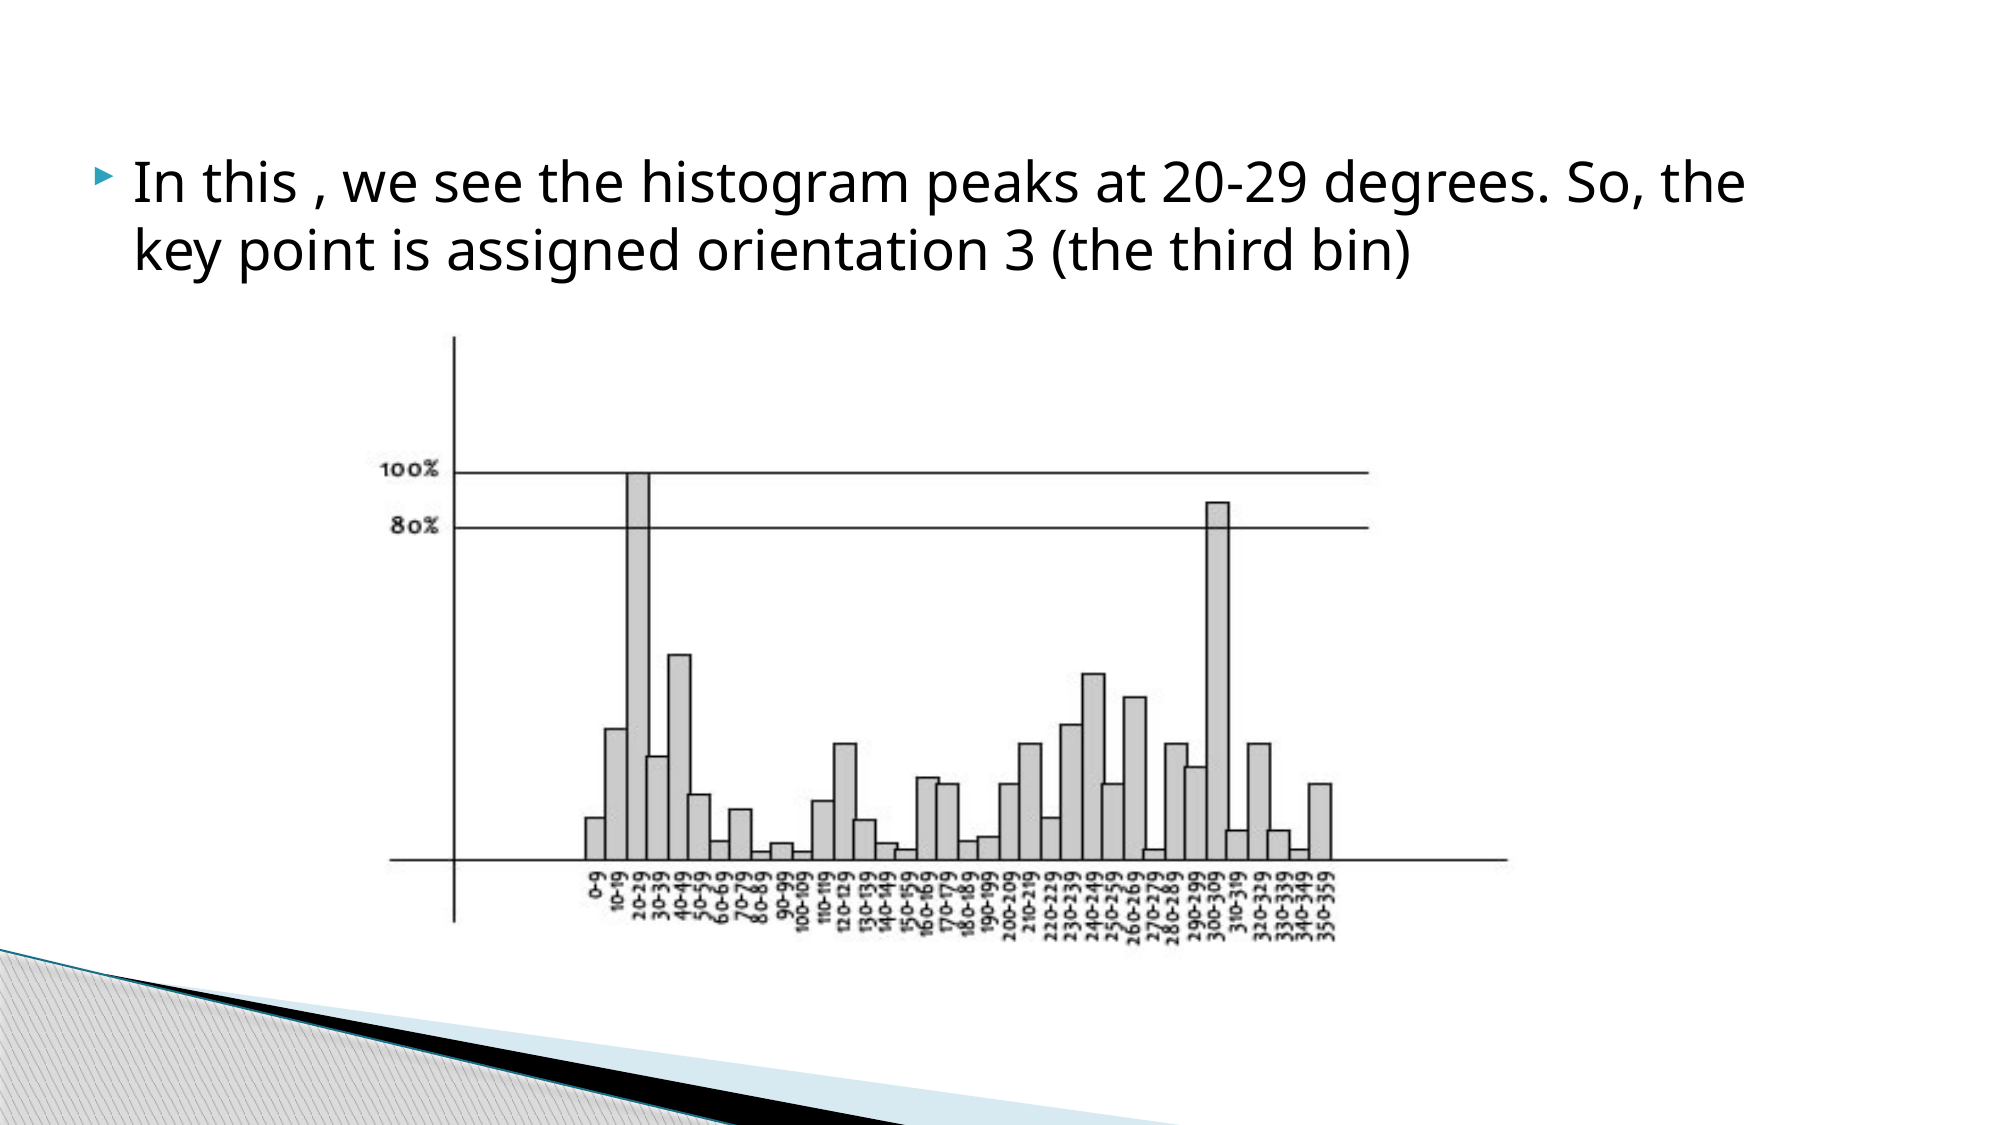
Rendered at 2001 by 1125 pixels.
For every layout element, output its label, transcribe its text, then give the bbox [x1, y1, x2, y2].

list In this , we see the histogram peaks at 20-29 degrees. So, the key point is assigned orientation 3 (the third bin) [58, 139, 1784, 854]
picture [365, 299, 1536, 976]
